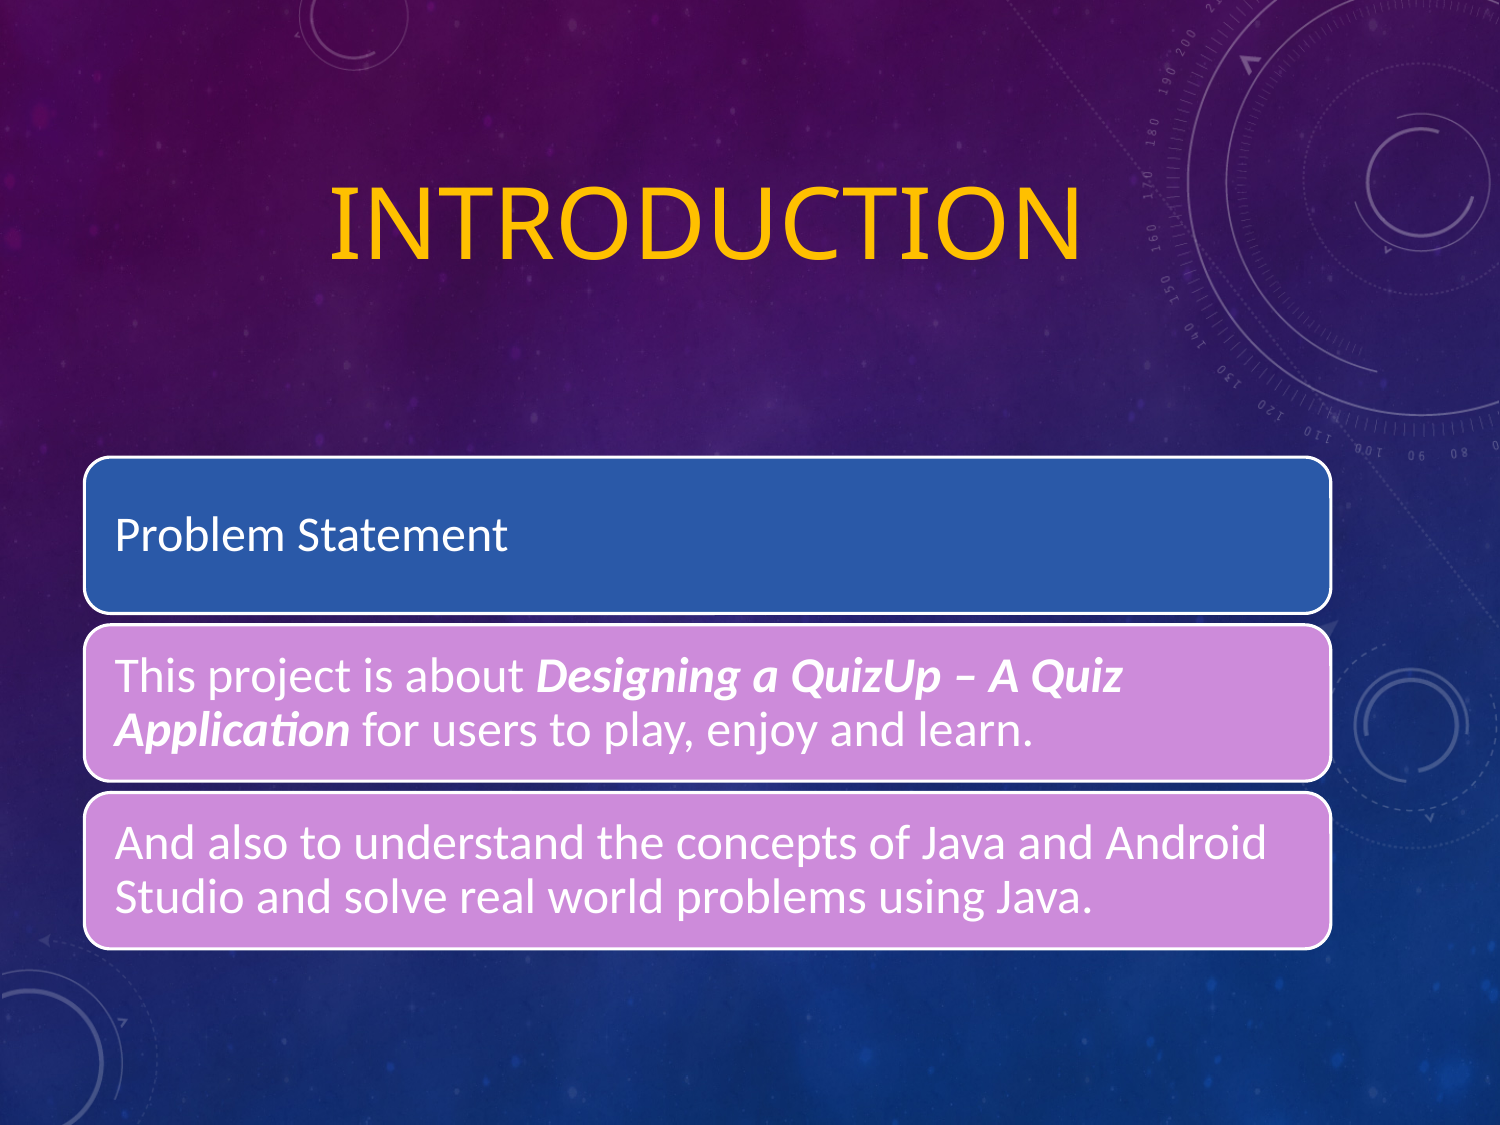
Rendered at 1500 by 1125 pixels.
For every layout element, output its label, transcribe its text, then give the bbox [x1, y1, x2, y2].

title Introduction [84, 99, 1331, 339]
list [84, 394, 1332, 1012]
picture [0, 0, 1500, 1125]
